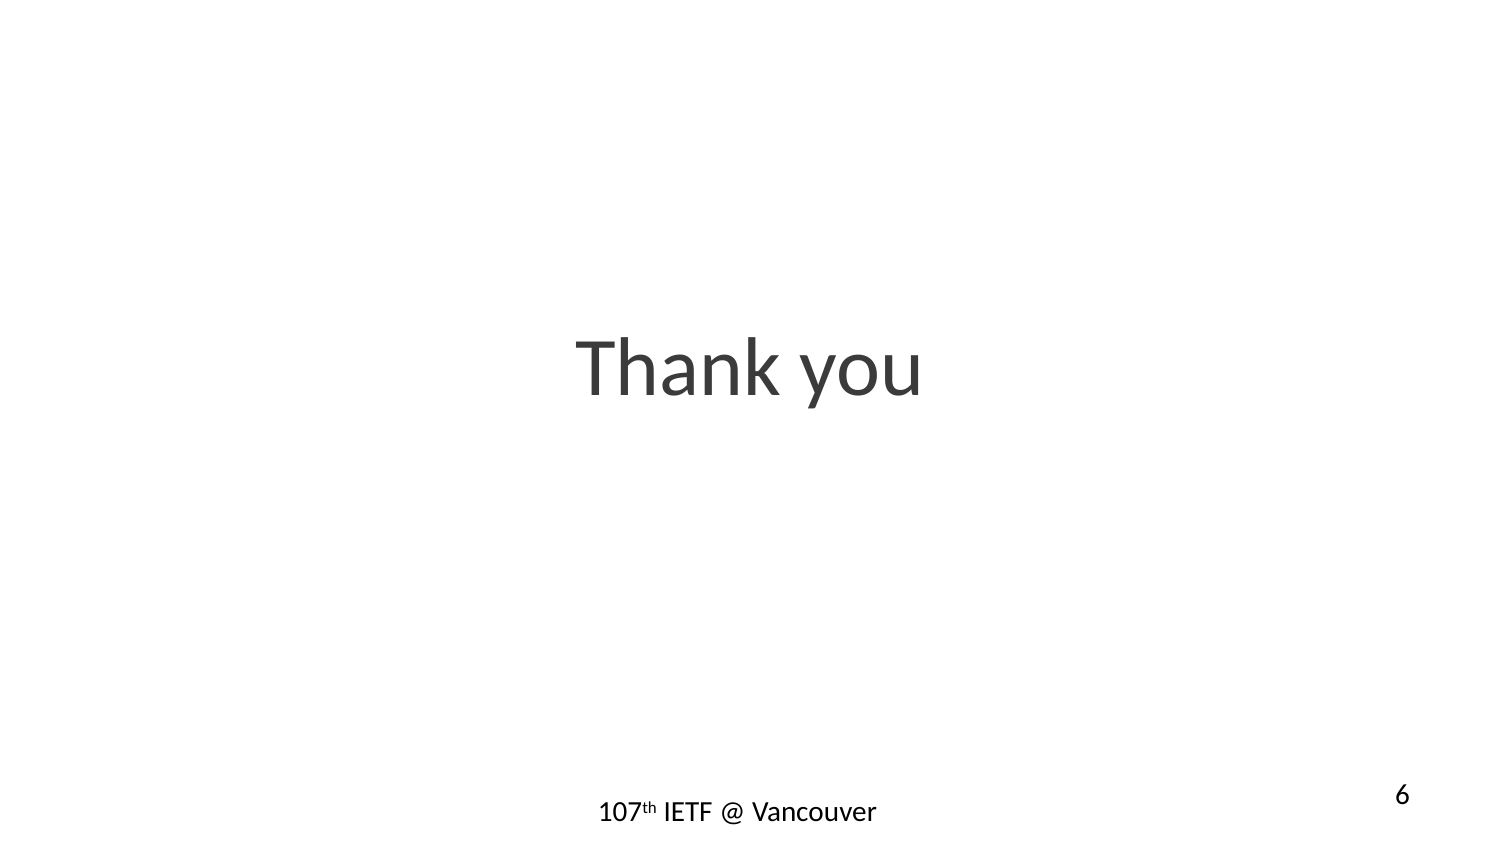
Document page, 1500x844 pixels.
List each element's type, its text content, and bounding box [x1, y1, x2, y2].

footer 107th IETF @ Vancouver [499, 784, 976, 844]
slide_number 6 [1074, 768, 1426, 828]
text_box Thank you [112, 271, 1388, 453]
